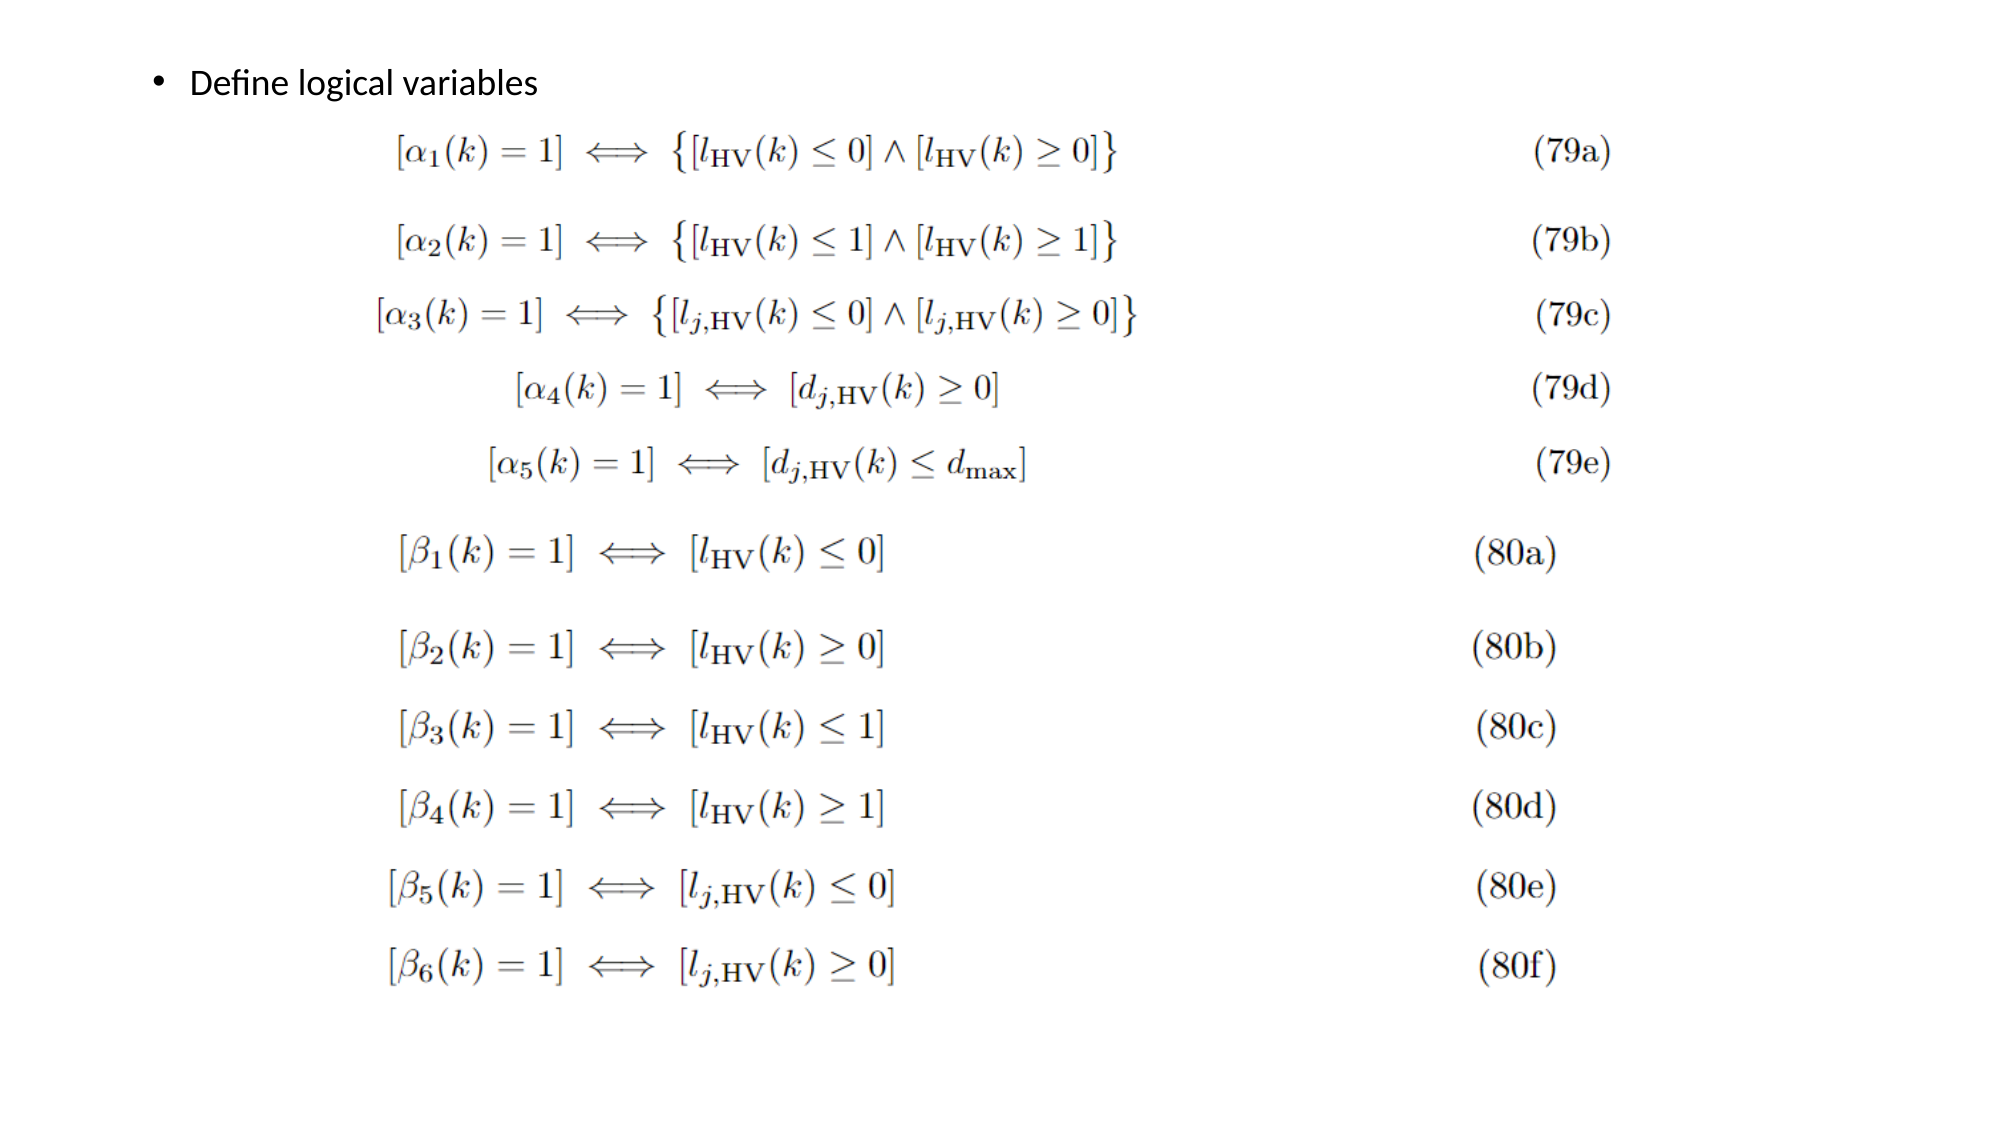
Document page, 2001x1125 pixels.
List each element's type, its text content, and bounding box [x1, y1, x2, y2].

picture [387, 516, 1569, 999]
list Define logical variables [137, 55, 1863, 1014]
picture [375, 111, 1625, 504]
